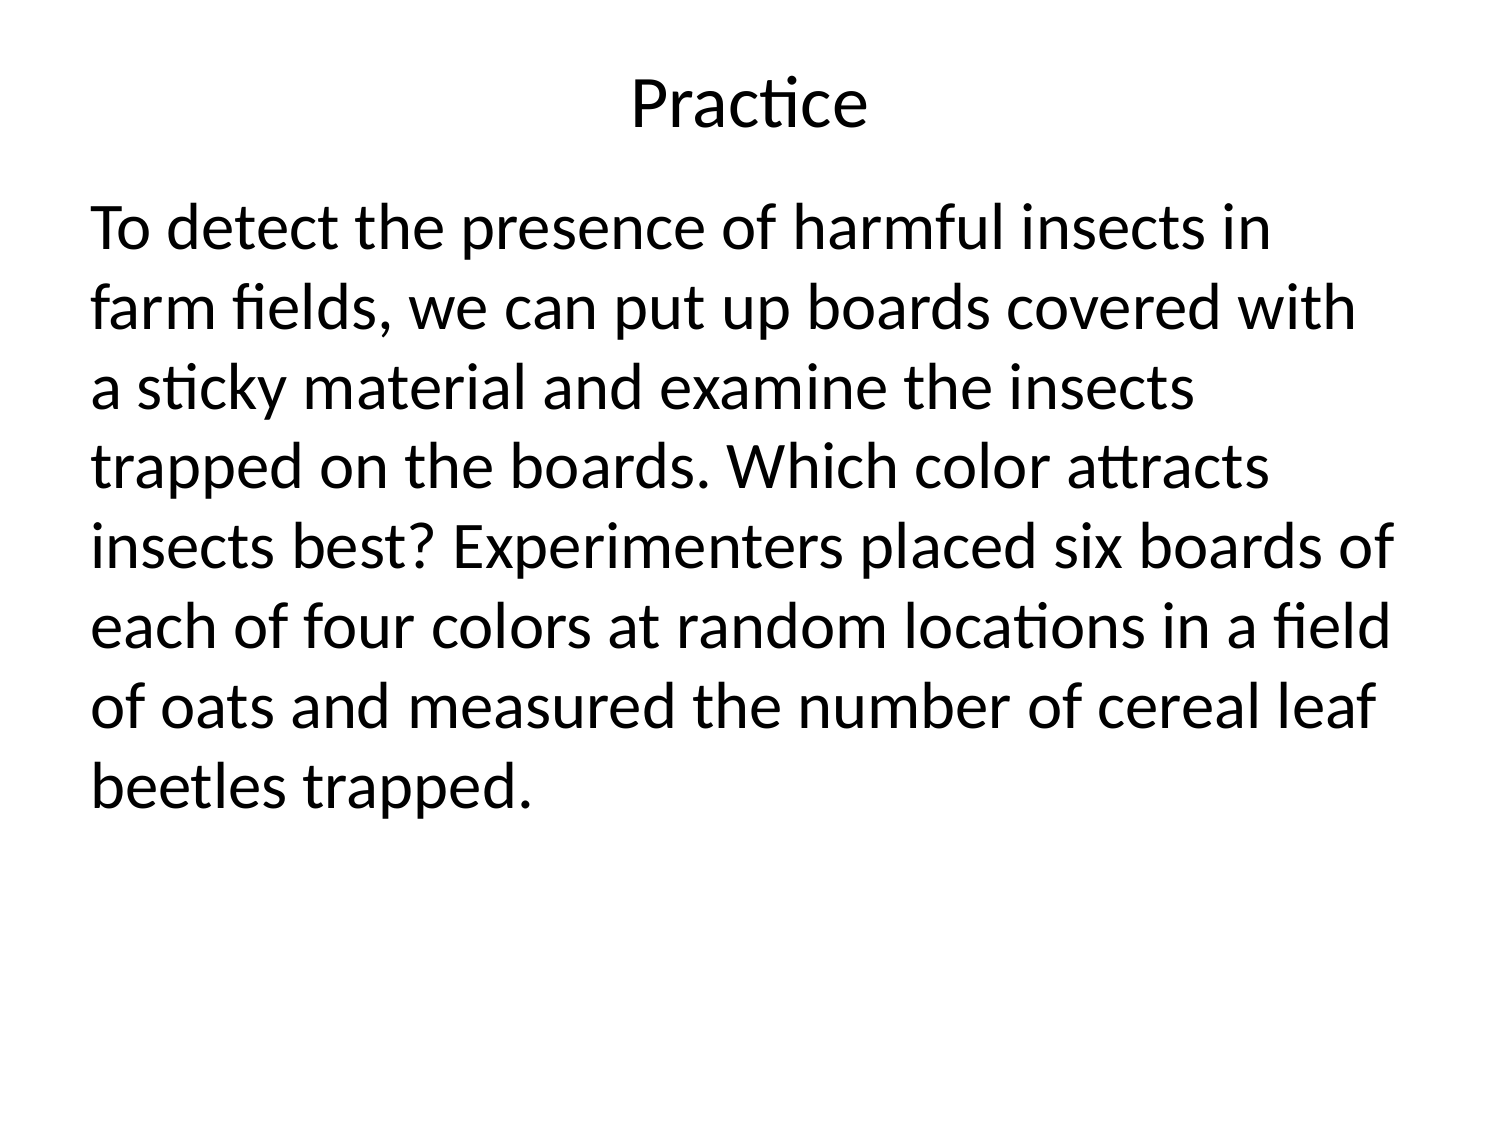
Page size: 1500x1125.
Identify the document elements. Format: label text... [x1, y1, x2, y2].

title Practice [75, 45, 1425, 150]
list To detect the presence of harmful insects in farm fields, we can put up boards covered with a sticky material and examine the insects trapped on the boards. Which color attracts insects best? Experimenters placed six boards of each of four colors at random locations in a field of oats and measured the number of cereal leaf beetles trapped. [75, 174, 1425, 1005]
